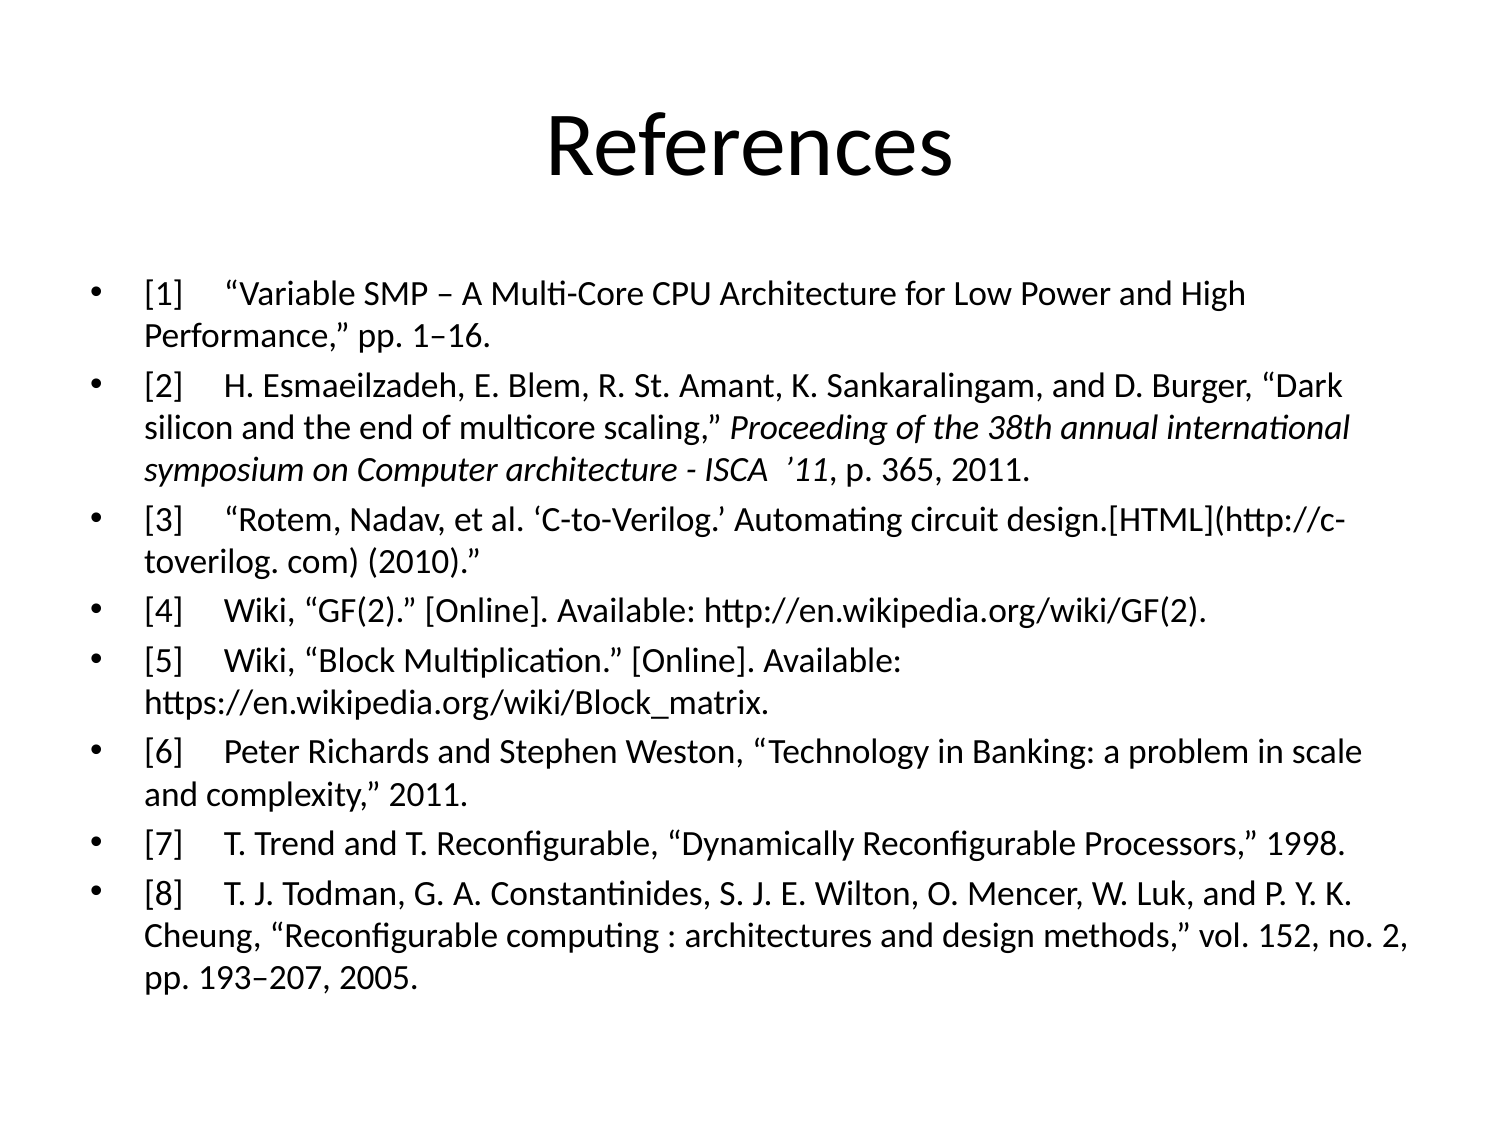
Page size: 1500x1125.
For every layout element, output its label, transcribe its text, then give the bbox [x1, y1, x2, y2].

list [1] “Variable SMP – A Multi-Core CPU Architecture for Low Power and High Performance,” pp. 1–16. [2] H. Esmaeilzadeh, E. Blem, R. St. Amant, K. Sankaralingam, and D. Burger, “Dark silicon and the end of multicore scaling,” Proceeding of the 38th annual international symposium on Computer architecture - ISCA ’11, p. 365, 2011. [3] “Rotem, Nadav, et al. ‘C-to-Verilog.’ Automating circuit design.[HTML](http://c-toverilog. com) (2010).” [4] Wiki, “GF(2).” [Online]. Available: http://en.wikipedia.org/wiki/GF(2). [5] Wiki, “Block Multiplication.” [Online]. Available: https://en.wikipedia.org/wiki/Block_matrix. [6] Peter Richards and Stephen Weston, “Technology in Banking: a problem in scale and complexity,” 2011. [7] T. Trend and T. Reconfigurable, “Dynamically Reconfigurable Processors,” 1998. [8] T. J. Todman, G. A. Constantinides, S. J. E. Wilton, O. Mencer, W. Luk, and P. Y. K. Cheung, “Reconfigurable computing : architectures and design methods,” vol. 152, no. 2, pp. 193–207, 2005. [75, 262, 1425, 1005]
title References [75, 45, 1425, 233]
